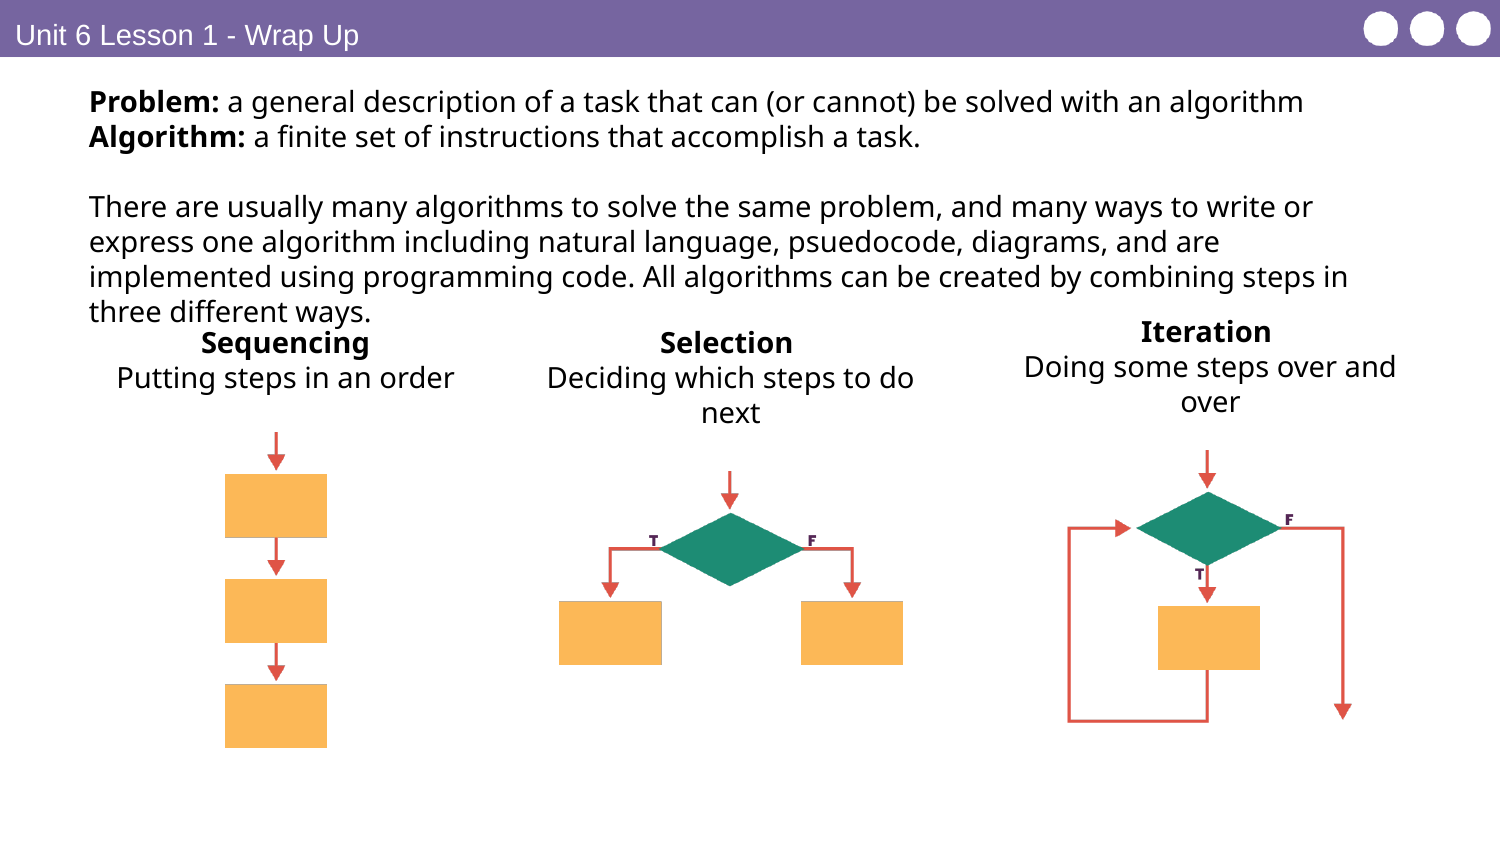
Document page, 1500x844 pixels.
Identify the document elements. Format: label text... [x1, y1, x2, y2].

text_box Sequencing Putting steps in an order [32, 309, 507, 393]
text_box Problem: a general description of a task that can (or cannot) be solved with an algorithm Algorithm: a finite set of instructions that accomplish a task. There are usually many algorithms to solve the same problem, and many ways to write or express one algorithm including natural language, psuedocode, diagrams, and are implemented using programming code. All algorithms can be created by combining steps in three different ways. [74, 68, 1388, 288]
text_box Selection Deciding which steps to do next [507, 309, 955, 416]
text_box Iteration Doing some steps over and over [986, 298, 1434, 405]
picture [0, 0, 1500, 844]
text_box Unit 6 Lesson 1 - Wrap Up [0, 0, 750, 58]
